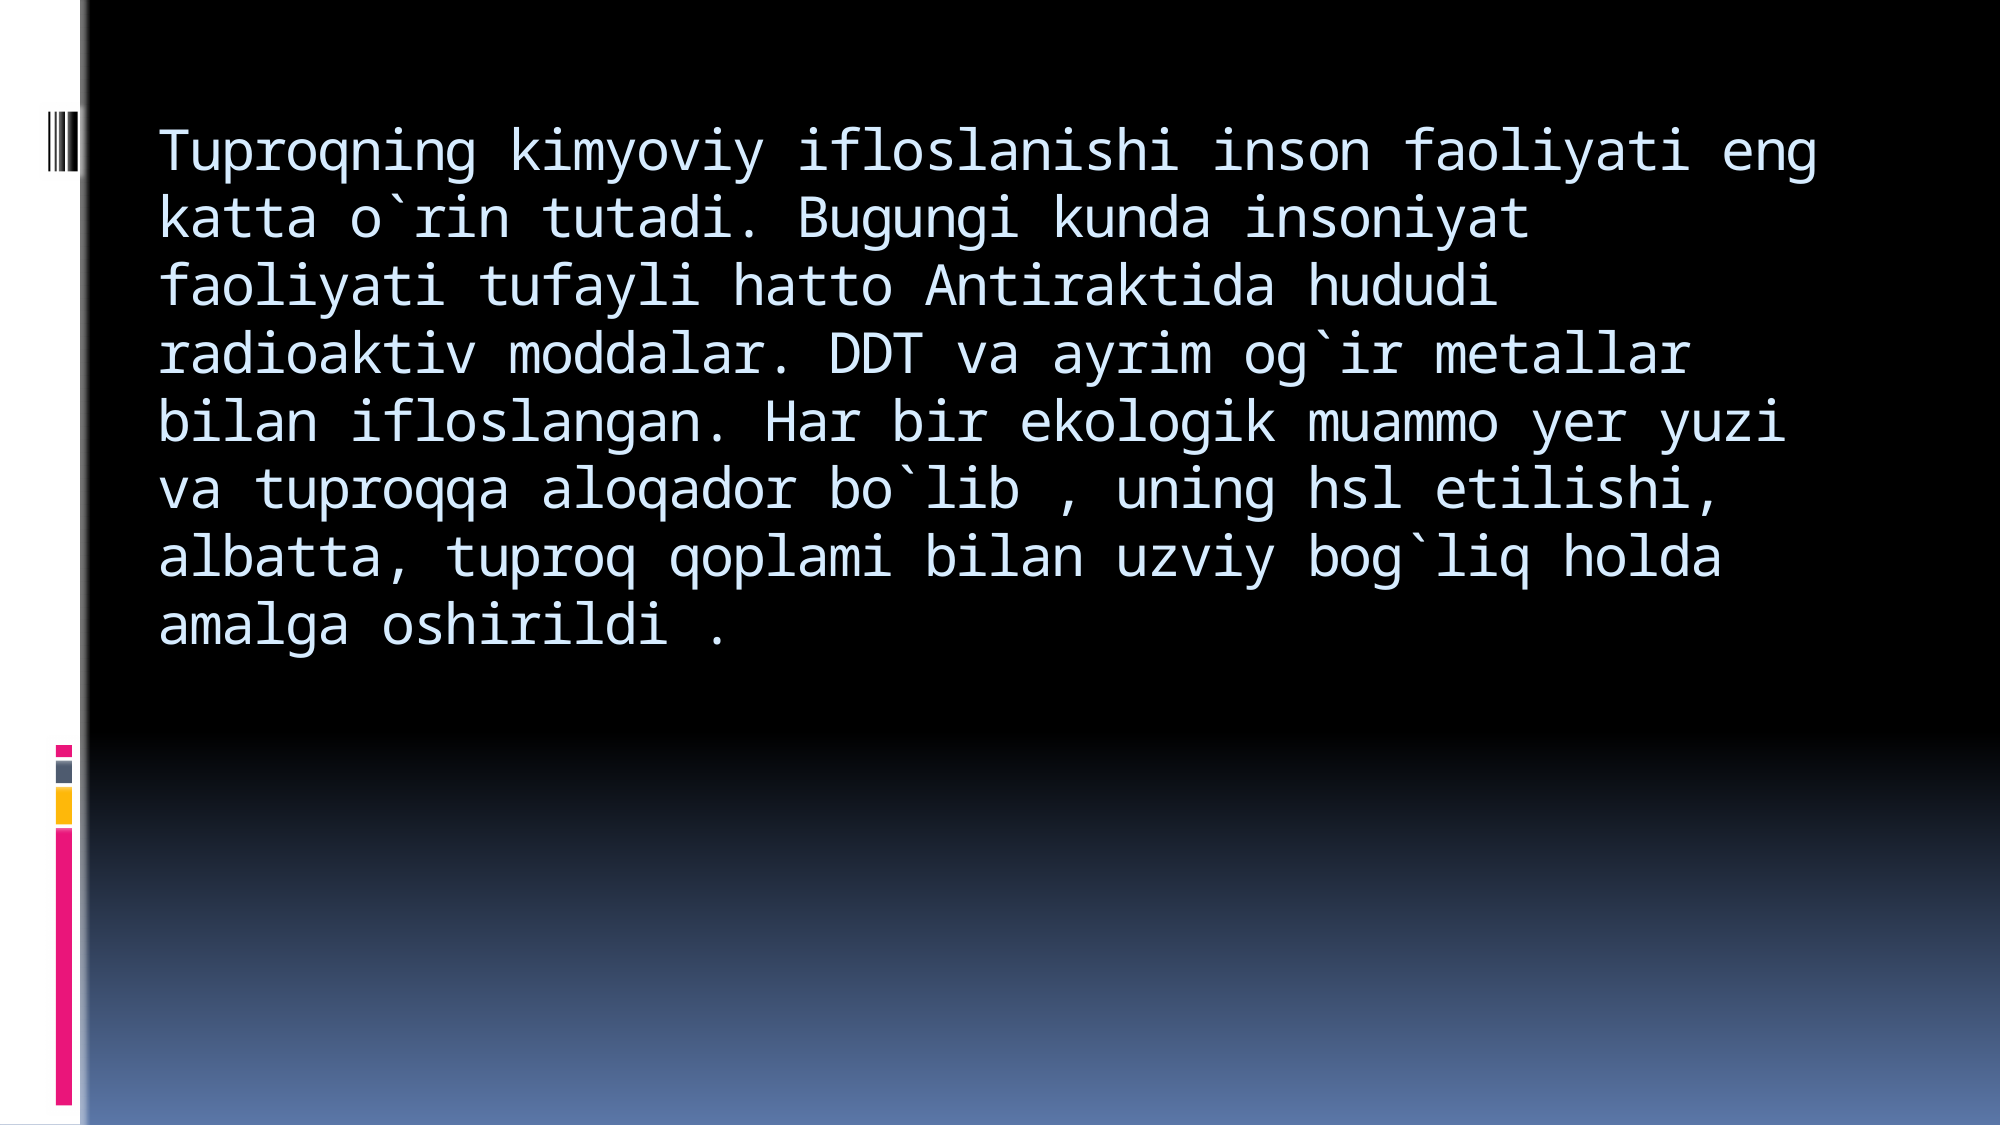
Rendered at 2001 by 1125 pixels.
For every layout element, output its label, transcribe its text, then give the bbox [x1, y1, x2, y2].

title Tuproqning kimyoviy ifloslanishi inson faoliyati eng katta o`rin tutadi. Bugungi kunda insoniyat faoliyati tufayli hatto Antiraktida hududi radioaktiv moddalar. DDT va ayrim og`ir metallar bilan ifloslangan. Har bir ekologik muammo yer yuzi va tuproqqa aloqador bo`lib , uning hsl etilishi, albatta, tuproq qoplami bilan uzviy bog`liq holda amalga oshirildi . [142, 106, 1854, 668]
